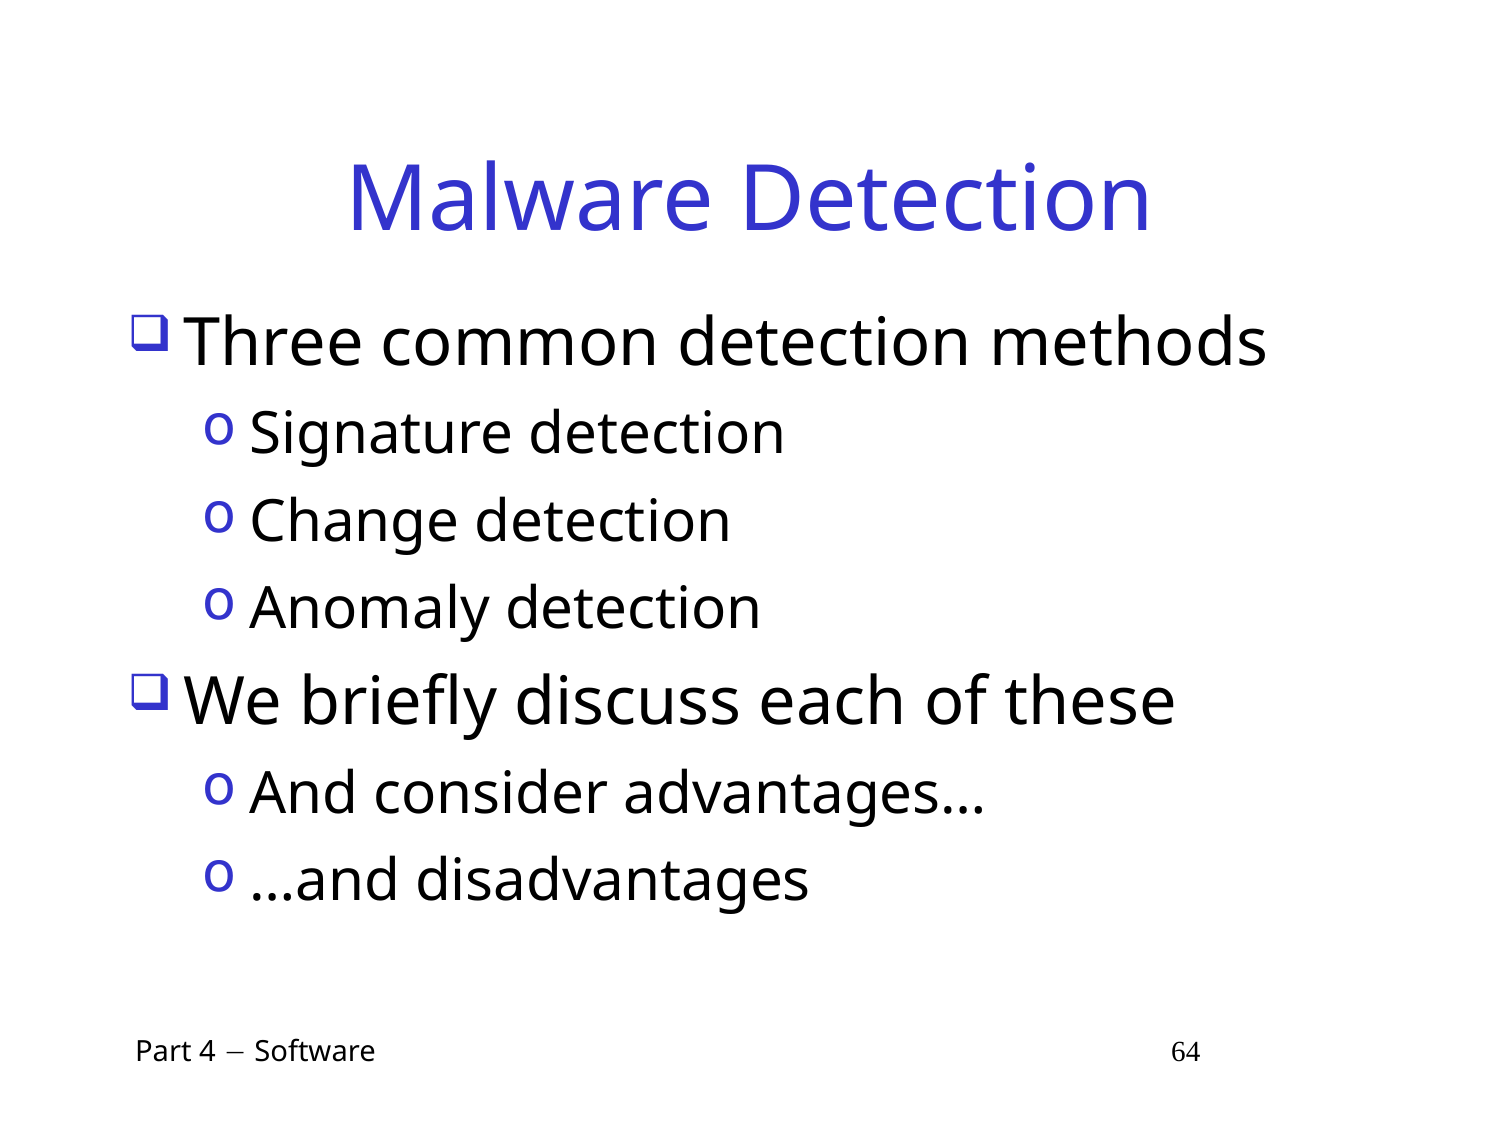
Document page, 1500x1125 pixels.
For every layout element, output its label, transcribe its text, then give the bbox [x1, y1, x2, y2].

list Three common detection methods Signature detection Change detection Anomaly detection We briefly discuss each of these And consider advantages… …and disadvantages [112, 299, 1388, 976]
title Malware Detection [112, 99, 1388, 288]
footer Part 4  Software 64 [112, 1024, 1401, 1101]
